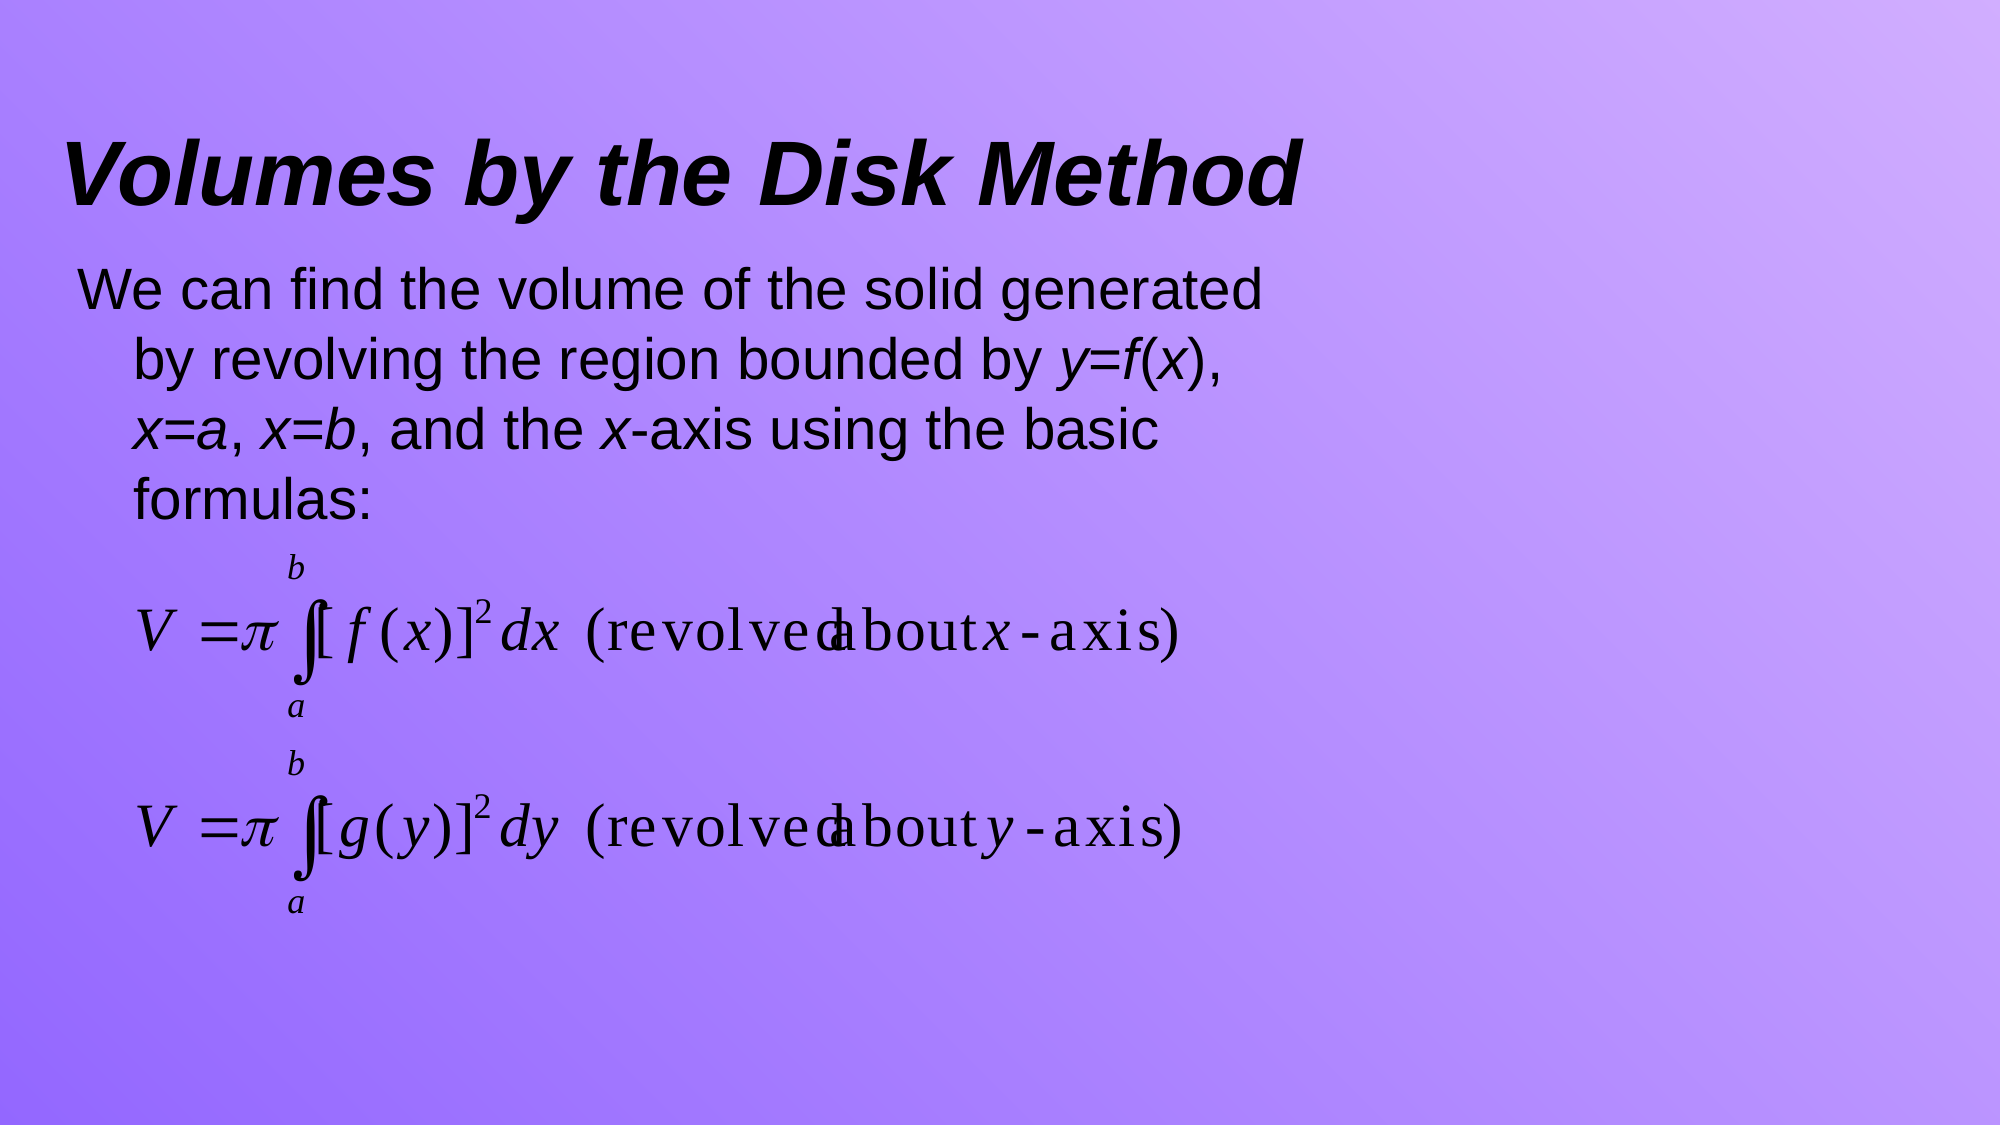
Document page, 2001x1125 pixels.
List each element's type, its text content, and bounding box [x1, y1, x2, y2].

text_box We can find the volume of the solid generated by revolving the region bounded by y=f(x), x=a, x=b, and the x-axis using the basic formulas: [62, 243, 1338, 882]
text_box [130, 538, 1181, 928]
text_box Volumes by the Disk Method [44, 56, 1395, 282]
